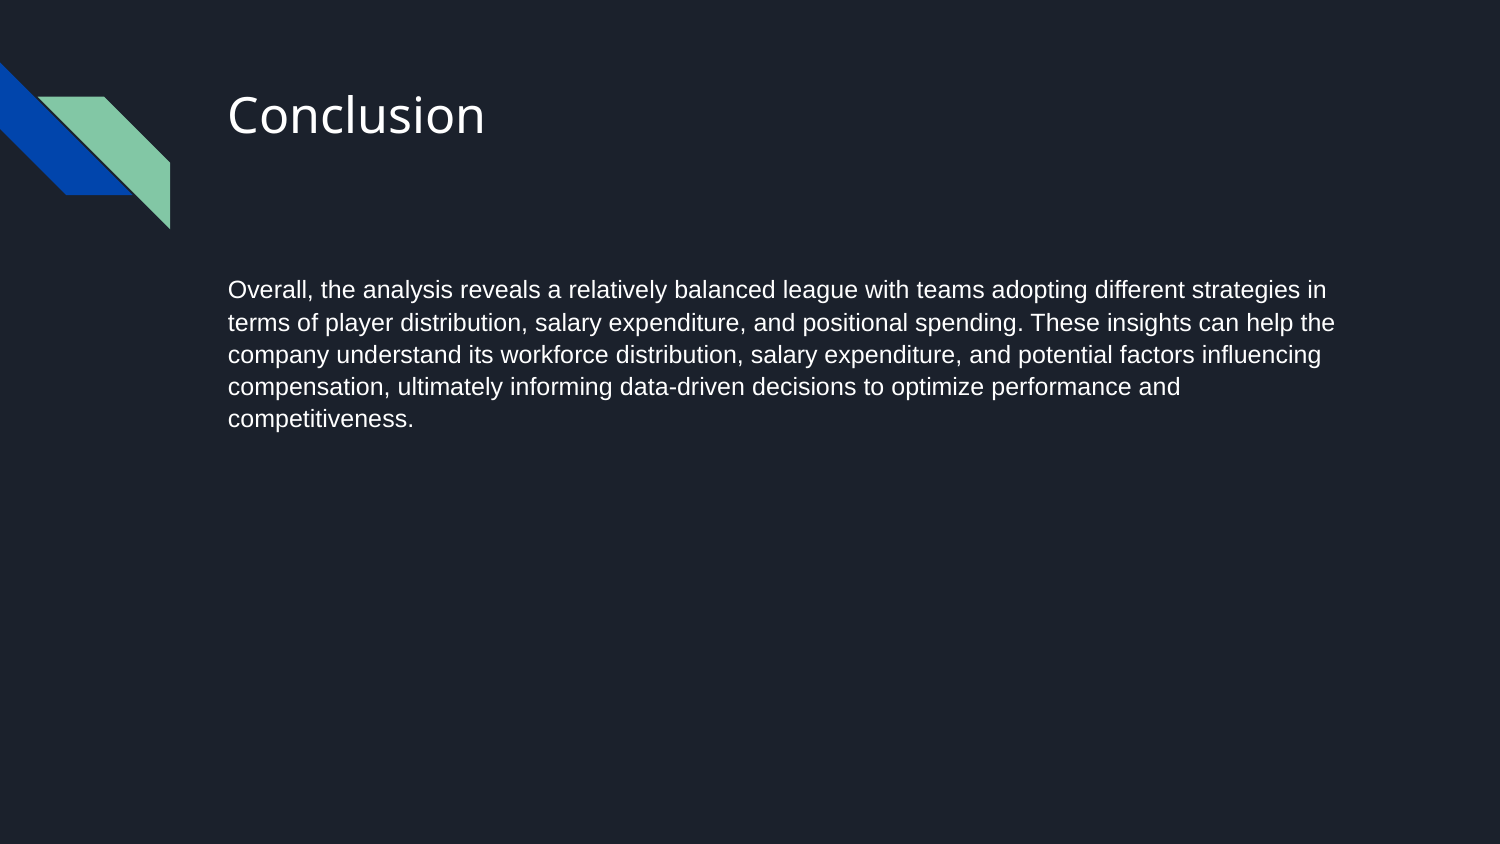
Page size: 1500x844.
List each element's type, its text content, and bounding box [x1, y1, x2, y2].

title Conclusion [212, 64, 1368, 215]
list Overall, the analysis reveals a relatively balanced league with teams adopting different strategies in terms of player distribution, salary expenditure, and positional spending. These insights can help the company understand its workforce distribution, salary expenditure, and potential factors influencing compensation, ultimately informing data-driven decisions to optimize performance and competitiveness. [212, 257, 1368, 735]
